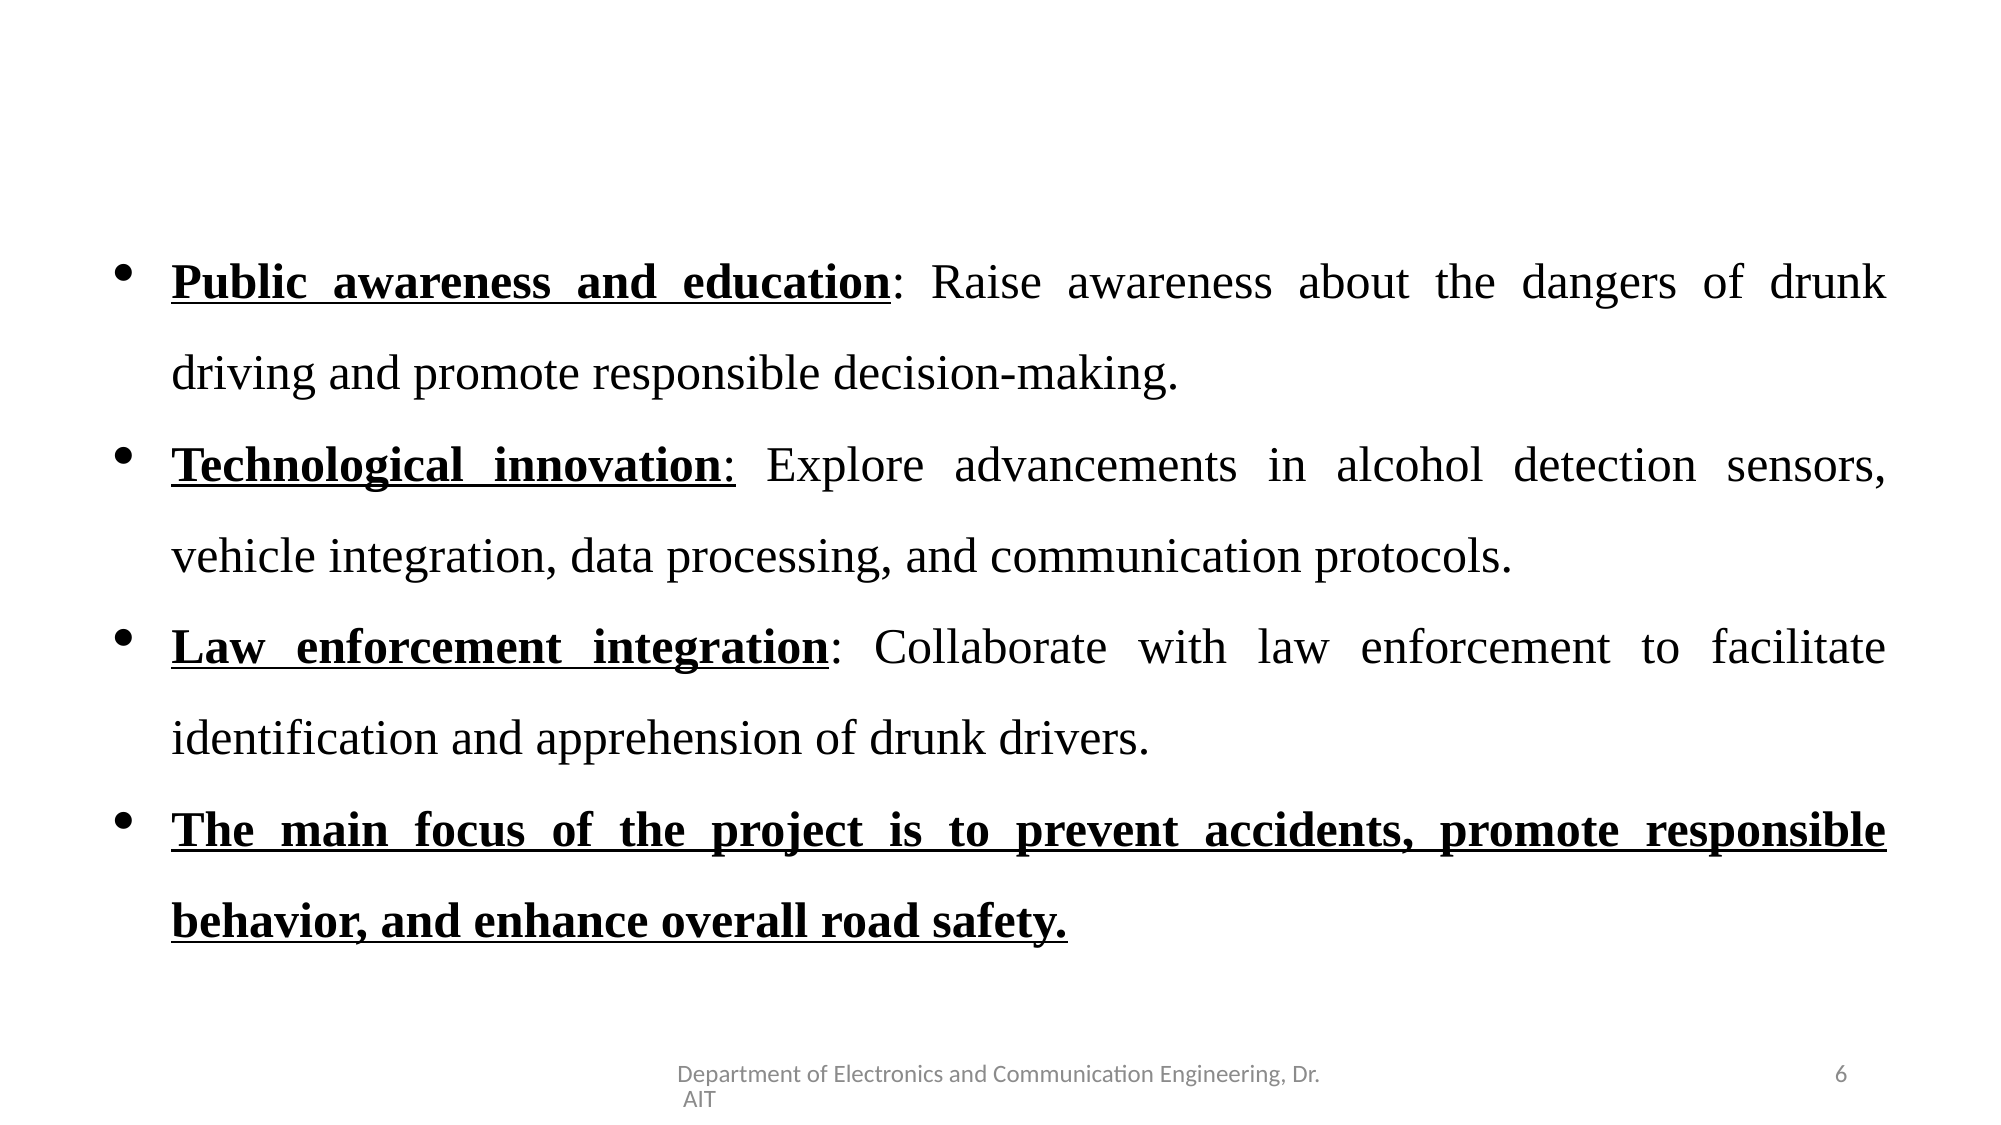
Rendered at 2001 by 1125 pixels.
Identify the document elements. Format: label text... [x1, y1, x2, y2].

slide_number 6 [1412, 1047, 1863, 1103]
text_box Public awareness and education: Raise awareness about the dangers of drunk driving and promote responsible decision-making. Technological innovation: Explore advancements in alcohol detection sensors, vehicle integration, data processing, and communication protocols. Law enforcement integration: Collaborate with law enforcement to facilitate identification and apprehension of drunk drivers. The main focus of the project is to prevent accidents, promote responsible behavior, and enhance overall road safety. [100, 210, 1906, 1047]
footer Department of Electronics and Communication Engineering, Dr. AIT [662, 1047, 1338, 1103]
